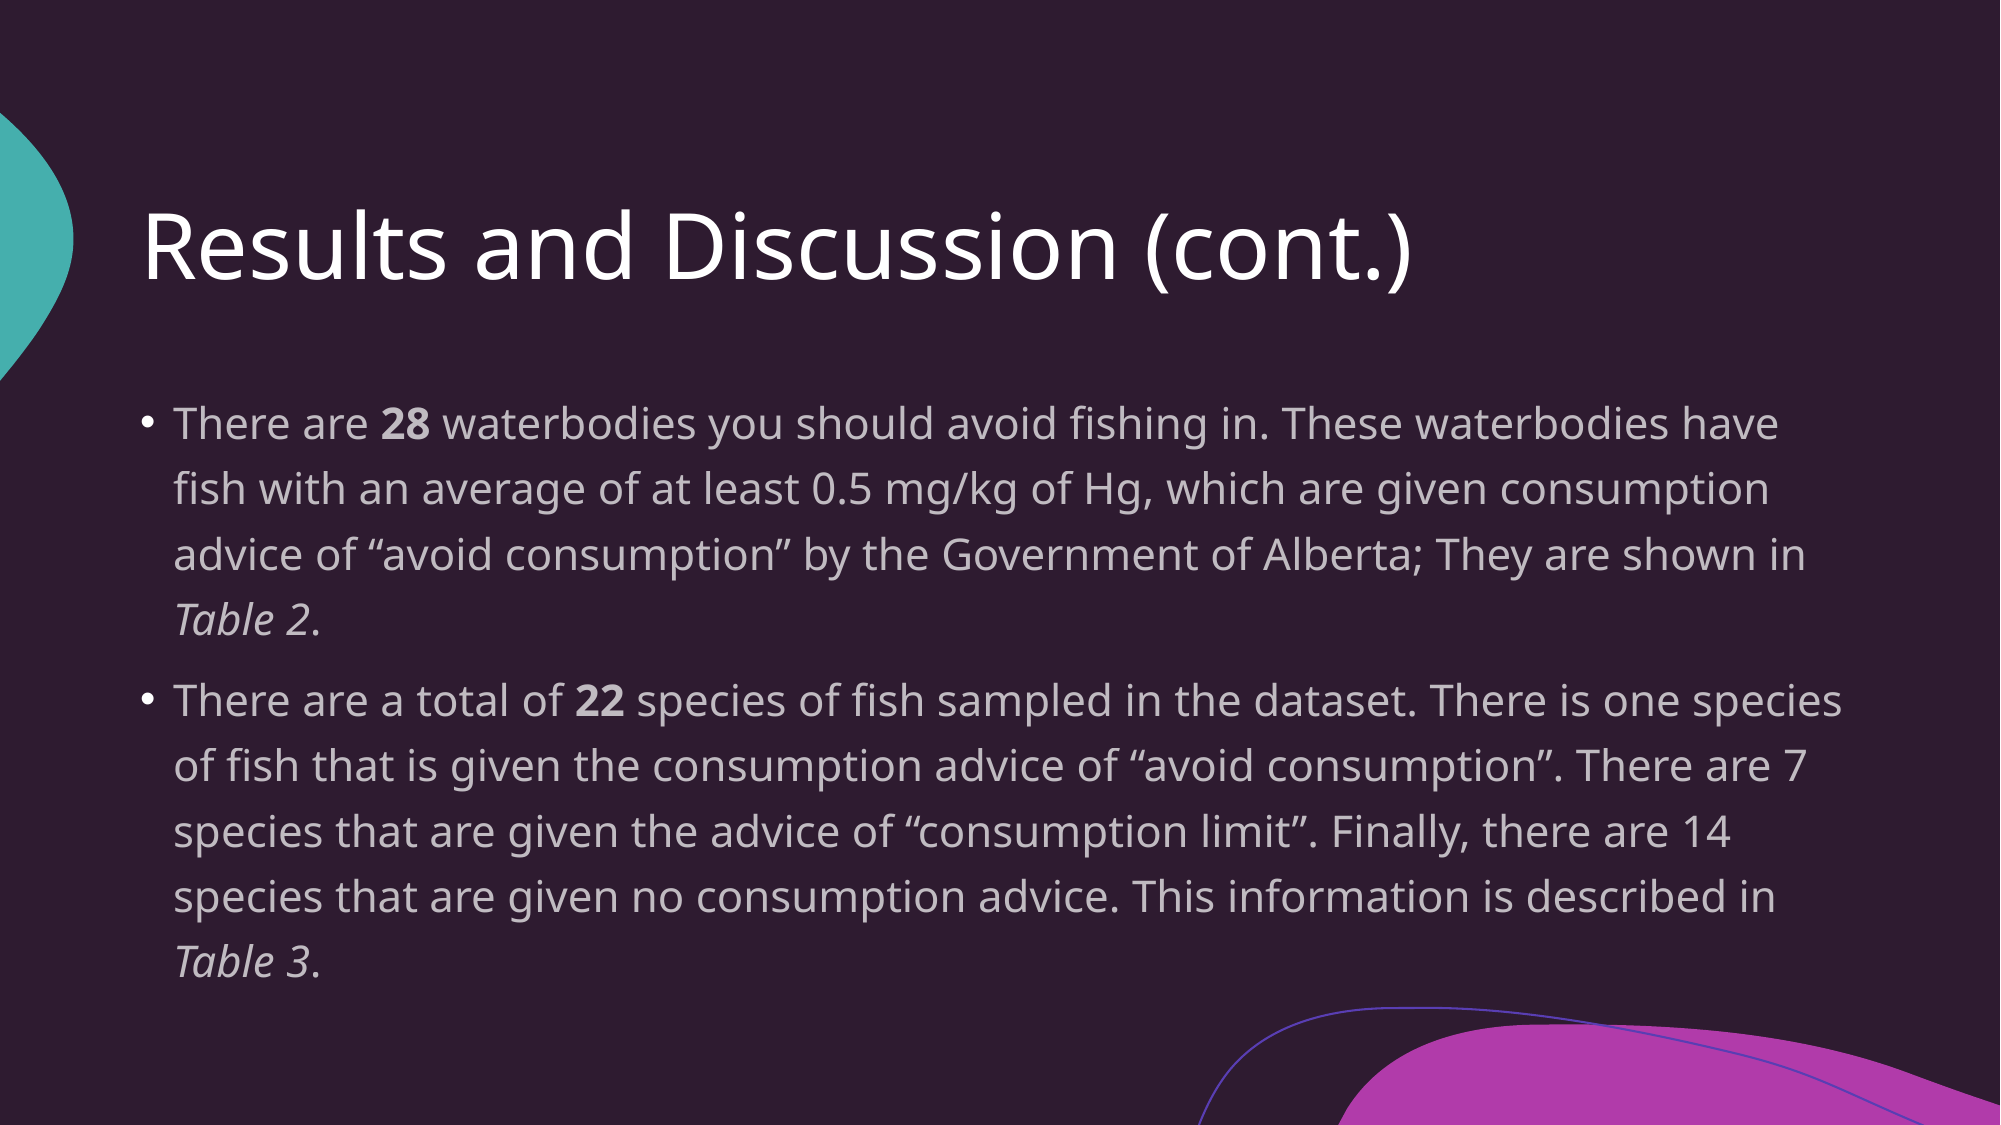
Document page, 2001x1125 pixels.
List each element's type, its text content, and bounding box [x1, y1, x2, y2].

list There are 28 waterbodies you should avoid fishing in. These waterbodies have fish with an average of at least 0.5 mg/kg of Hg, which are given consumption advice of “avoid consumption” by the Government of Alberta; They are shown in Table 2. There are a total of 22 species of fish sampled in the dataset. There is one species of fish that is given the consumption advice of “avoid consumption”. There are 7 species that are given the advice of “consumption limit”. Finally, there are 14 species that are given no consumption advice. This information is described in Table 3. [125, 375, 1875, 1002]
title Results and Discussion (cont.) [125, 125, 1875, 375]
